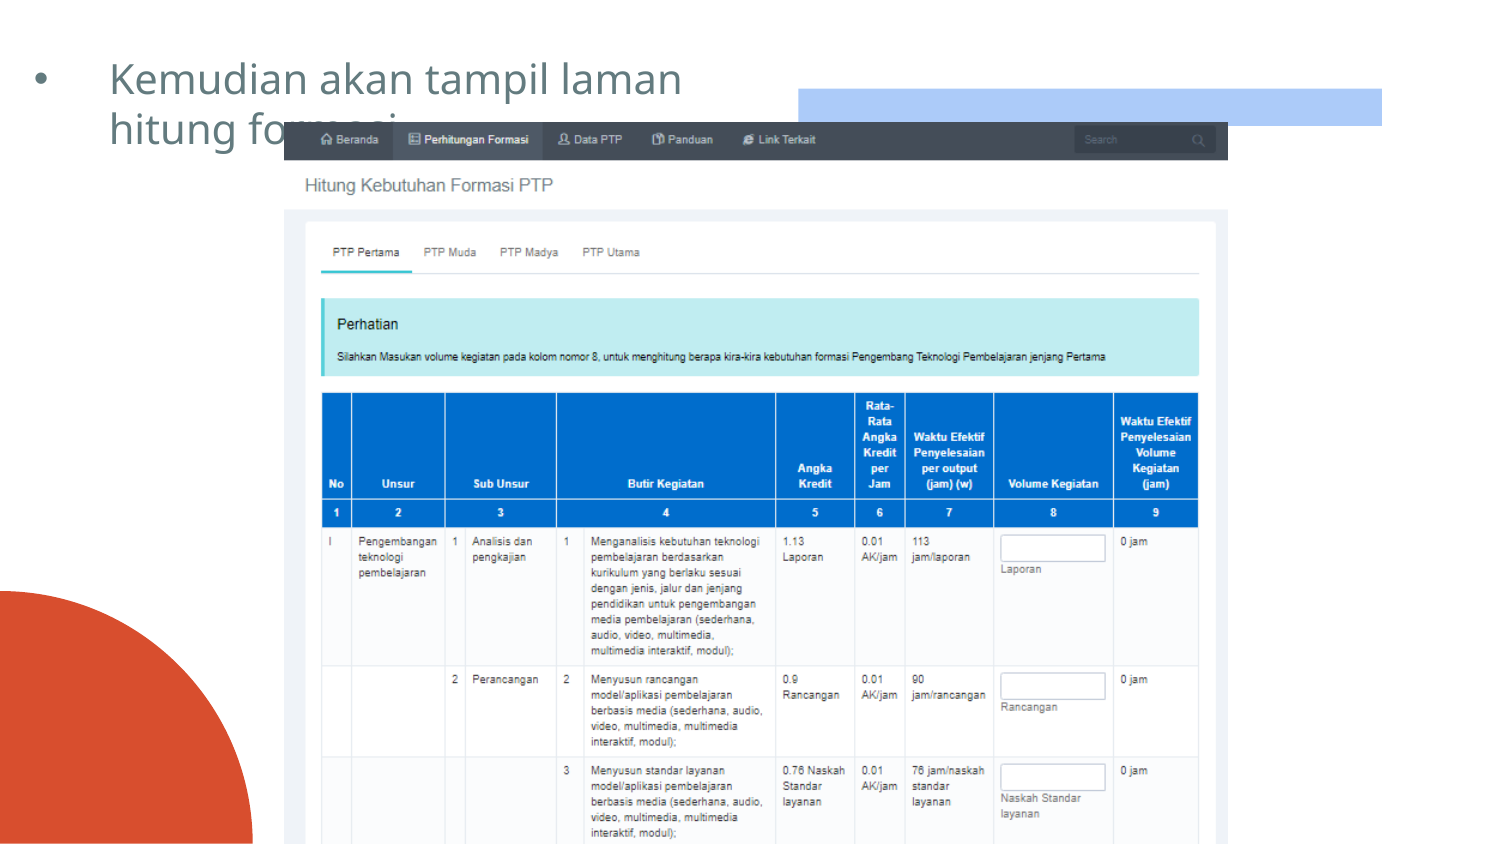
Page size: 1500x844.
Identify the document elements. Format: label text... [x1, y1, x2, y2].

title Kemudian akan tampil laman hitung formasi [18, 37, 756, 132]
picture [284, 122, 1228, 844]
